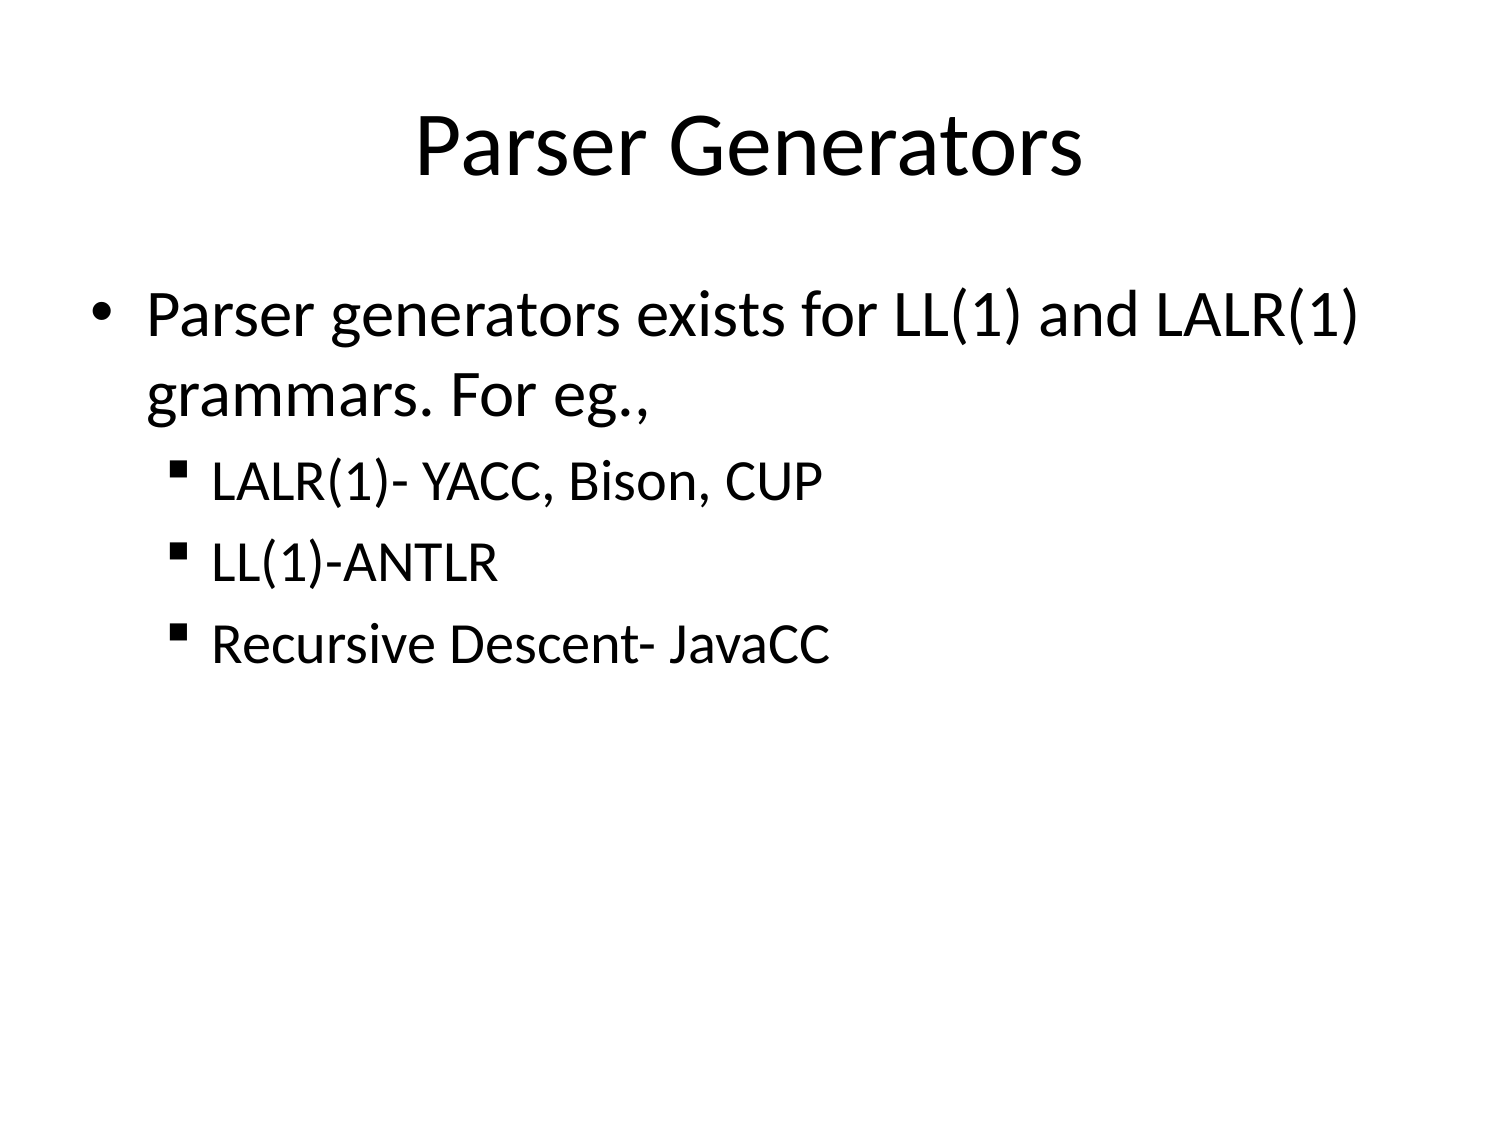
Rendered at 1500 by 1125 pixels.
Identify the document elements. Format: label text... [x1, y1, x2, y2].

title Parser Generators [75, 45, 1425, 233]
list Parser generators exists for LL(1) and LALR(1) grammars. For eg., LALR(1)- YACC, Bison, CUP LL(1)-ANTLR Recursive Descent- JavaCC [75, 262, 1425, 1005]
